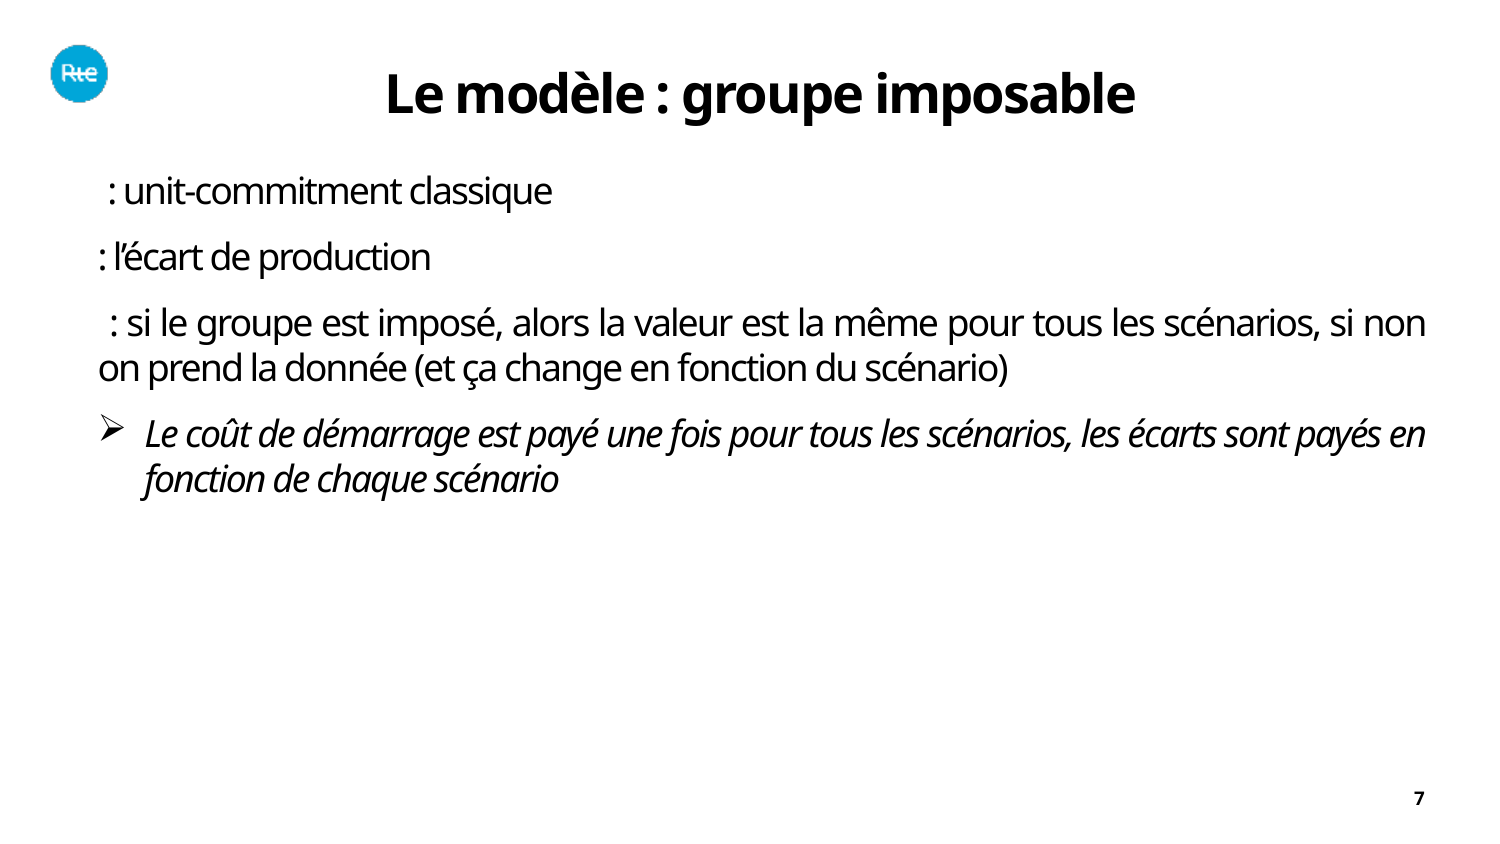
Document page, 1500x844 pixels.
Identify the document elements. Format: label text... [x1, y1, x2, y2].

slide_number 7 [1074, 787, 1425, 813]
picture [62, 65, 97, 81]
list Le modèle : groupe imposable [97, 59, 1425, 126]
picture [34, 28, 125, 120]
